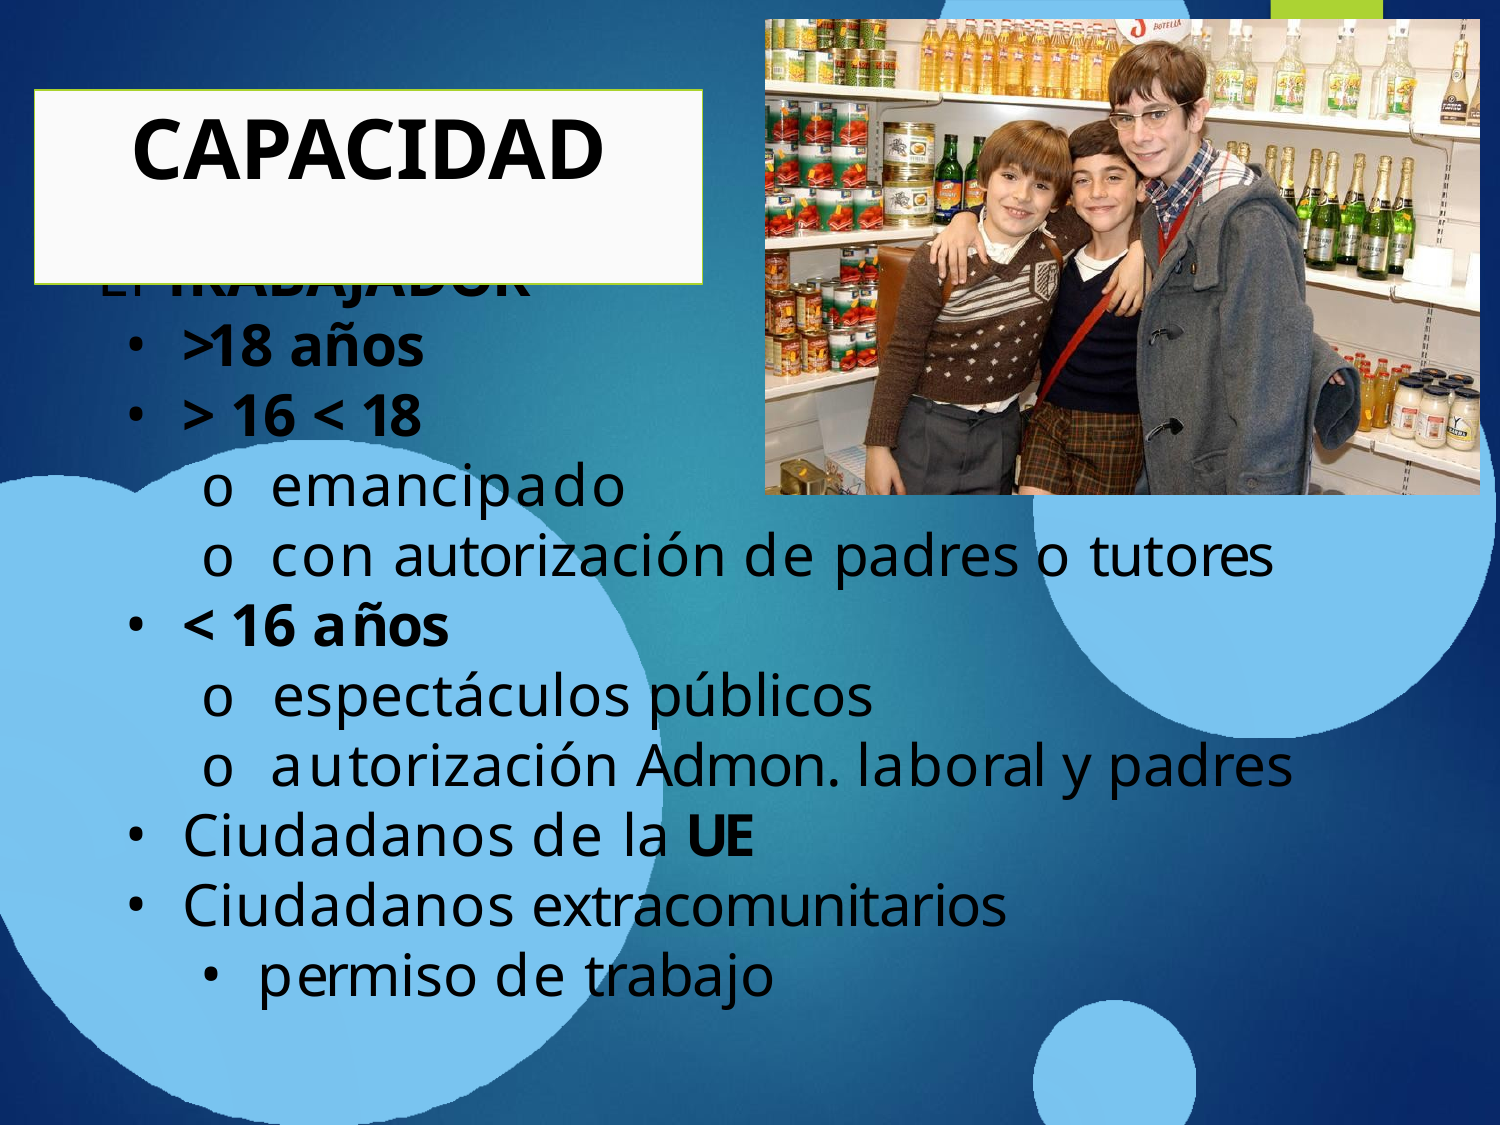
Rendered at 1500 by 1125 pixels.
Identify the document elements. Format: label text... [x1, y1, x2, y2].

title CAPACIDAD [34, 90, 703, 284]
text_box El TRABAJADOR >18 años > 16 < 18 o emancipado o con autorización de padres o tutores < 16 años o espectáculos públicos o autorización Admon. laboral y padres Ciudadanos de la UE Ciudadanos extracomunitarios permiso de trabajo [48, 235, 1384, 1008]
picture [0, 0, 1500, 1125]
